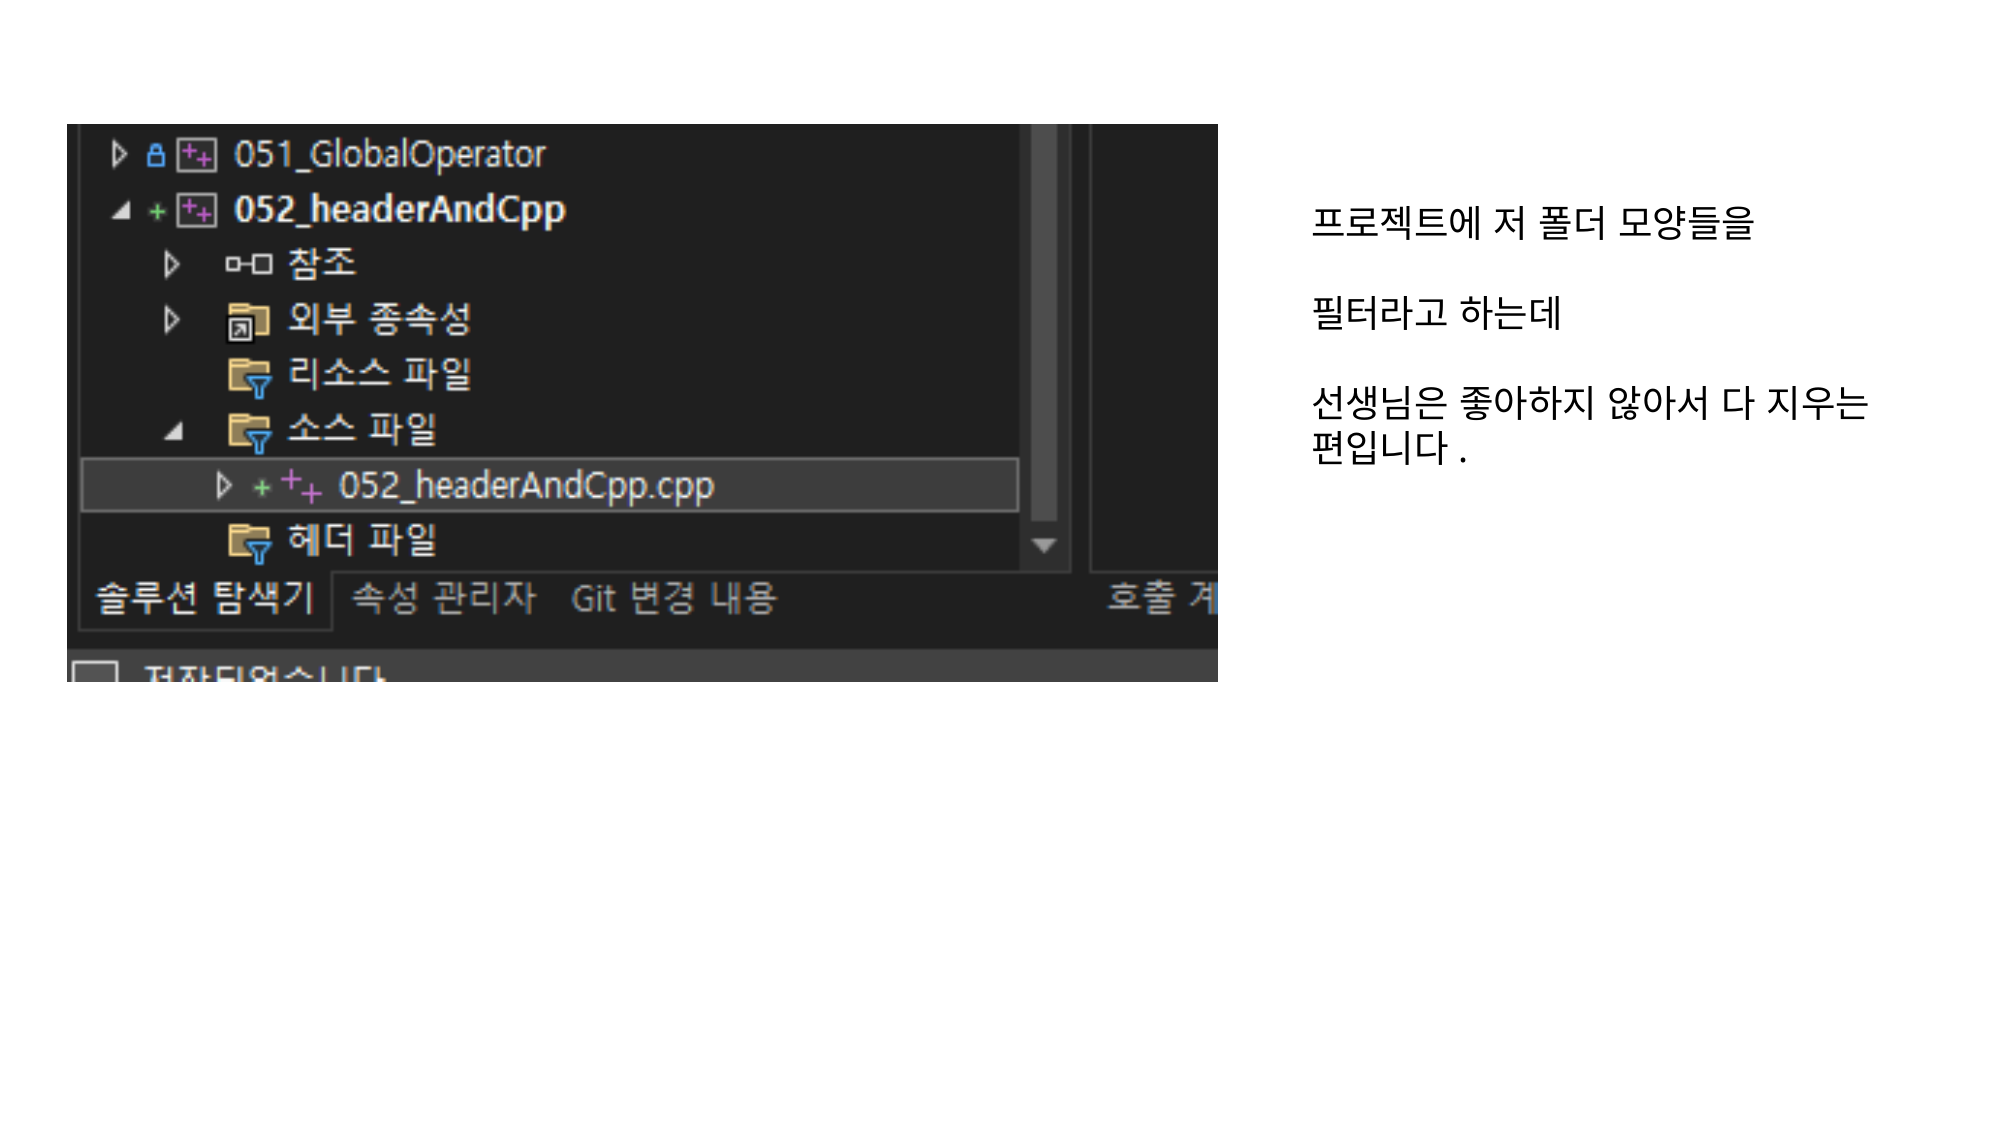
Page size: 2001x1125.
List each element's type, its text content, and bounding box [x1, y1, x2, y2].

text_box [156, 379, 489, 586]
text_box 프로젝트에 저 폴더 모양들을 필터라고 하는데 선생님은 좋아하지 않아서 다 지우는 편입니다. [1296, 192, 1886, 478]
picture [67, 124, 1218, 683]
